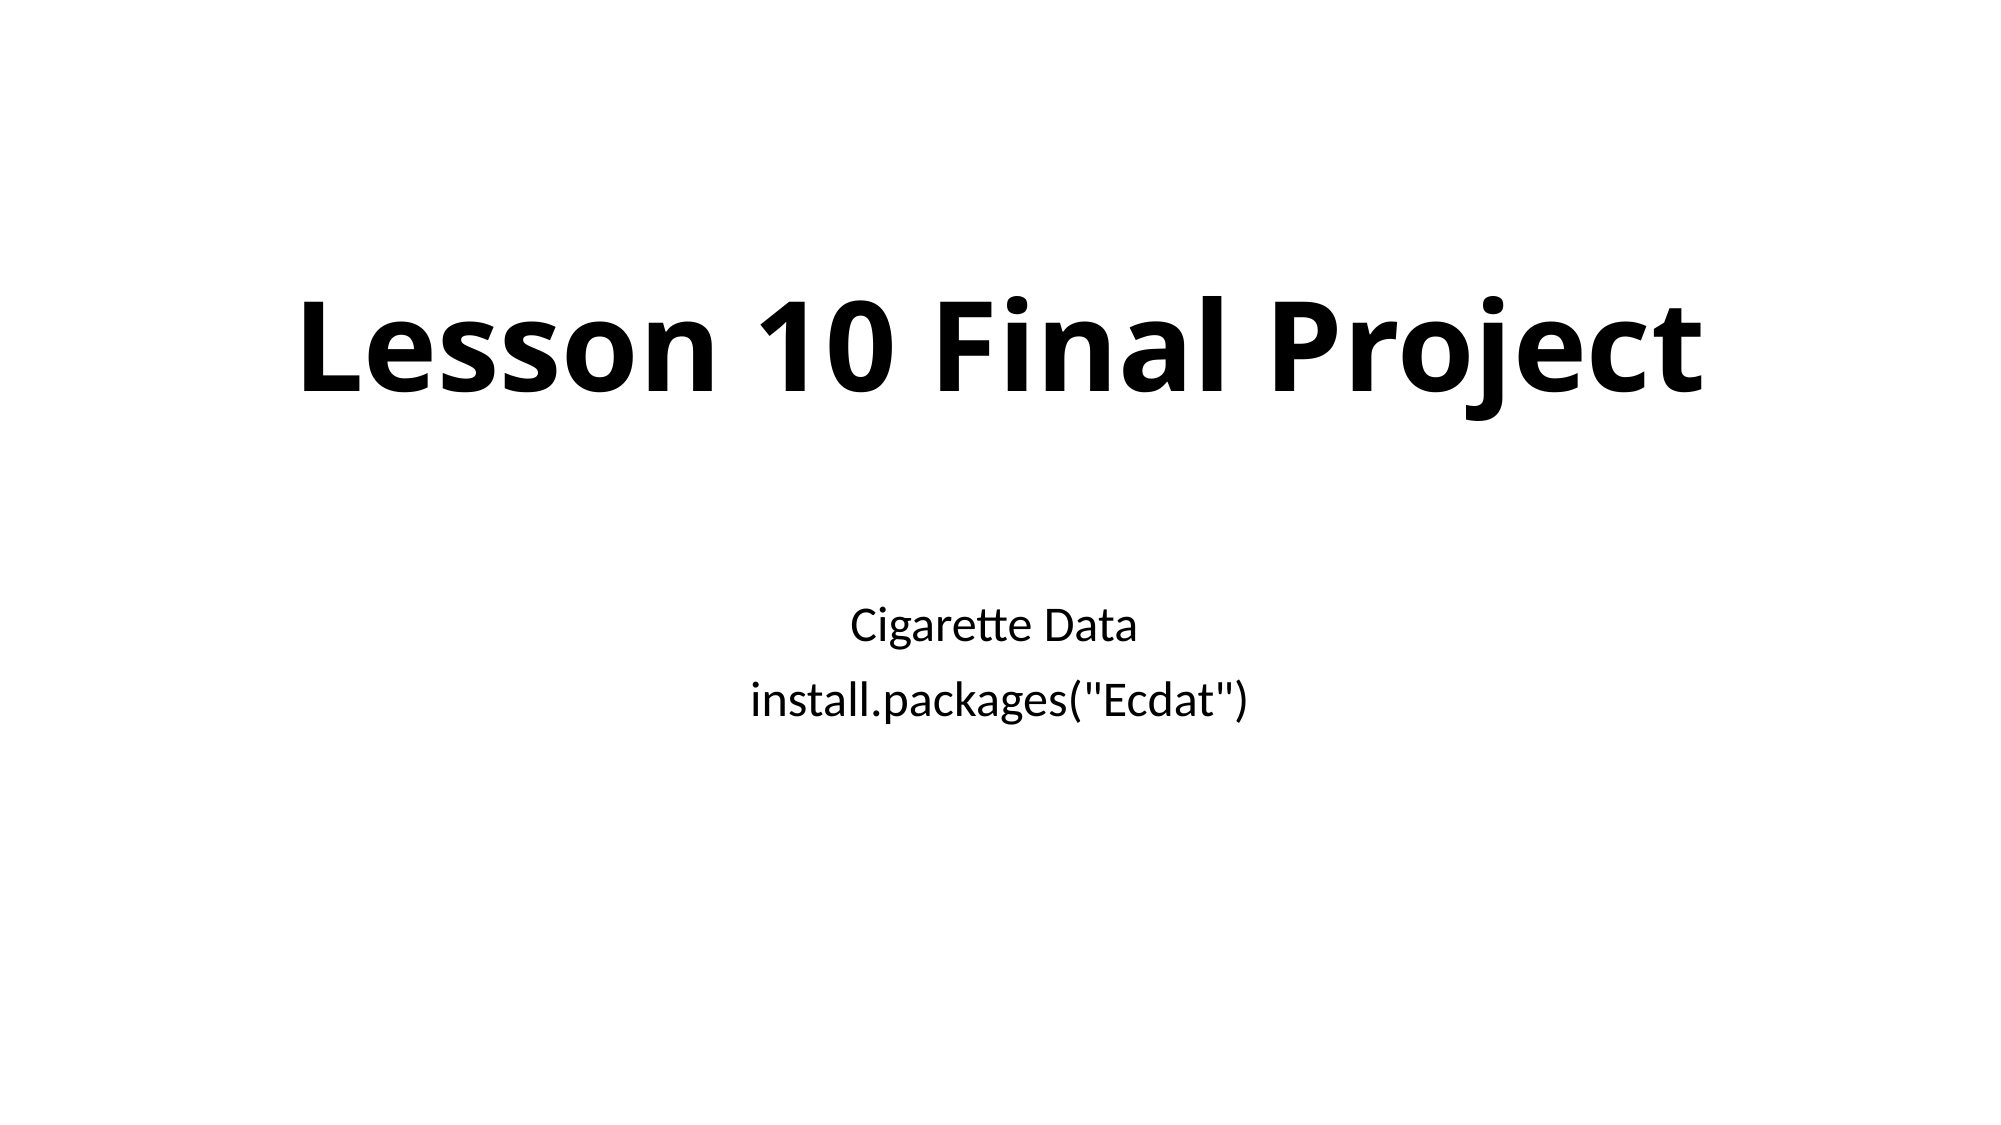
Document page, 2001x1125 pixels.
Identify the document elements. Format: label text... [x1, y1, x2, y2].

title Lesson 10 Final Project [249, 184, 1750, 576]
subtitle Cigarette Data install.packages("Ecdat") [249, 590, 1750, 863]
